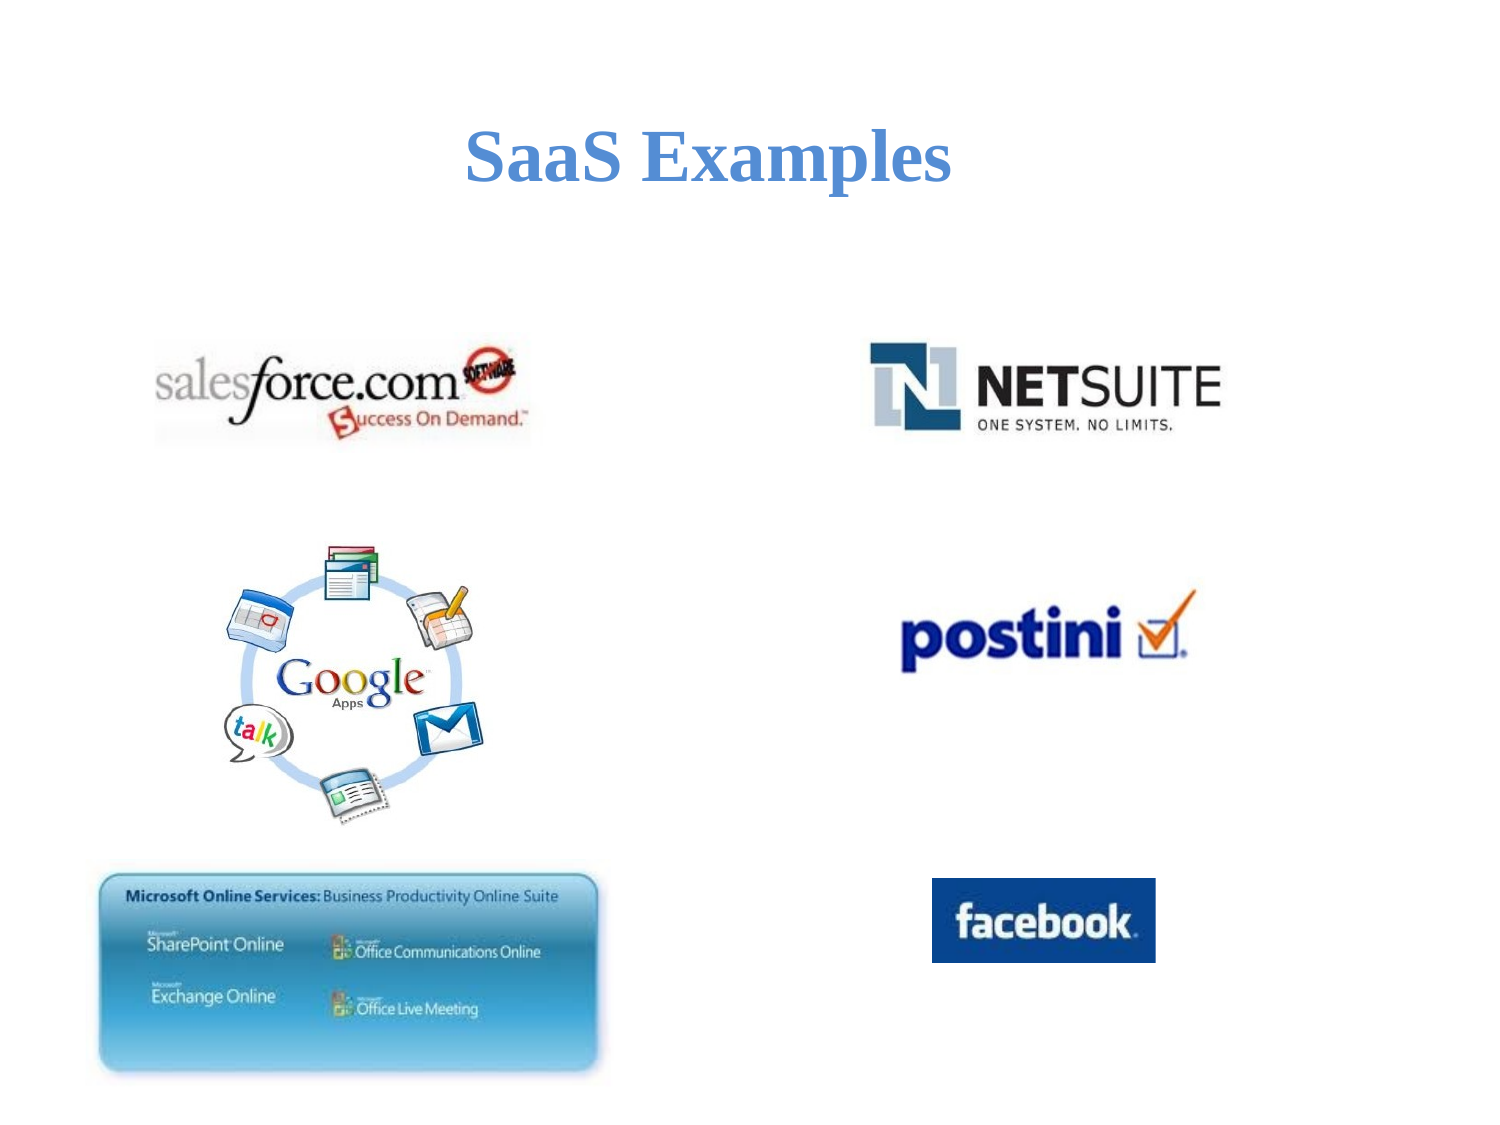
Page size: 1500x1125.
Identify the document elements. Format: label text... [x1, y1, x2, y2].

text_box [154, 332, 546, 453]
title SaaS Examples [462, 104, 956, 295]
text_box [860, 336, 1228, 445]
text_box [221, 541, 494, 828]
text_box [932, 878, 1156, 963]
text_box [899, 576, 1206, 681]
text_box [85, 859, 614, 1087]
